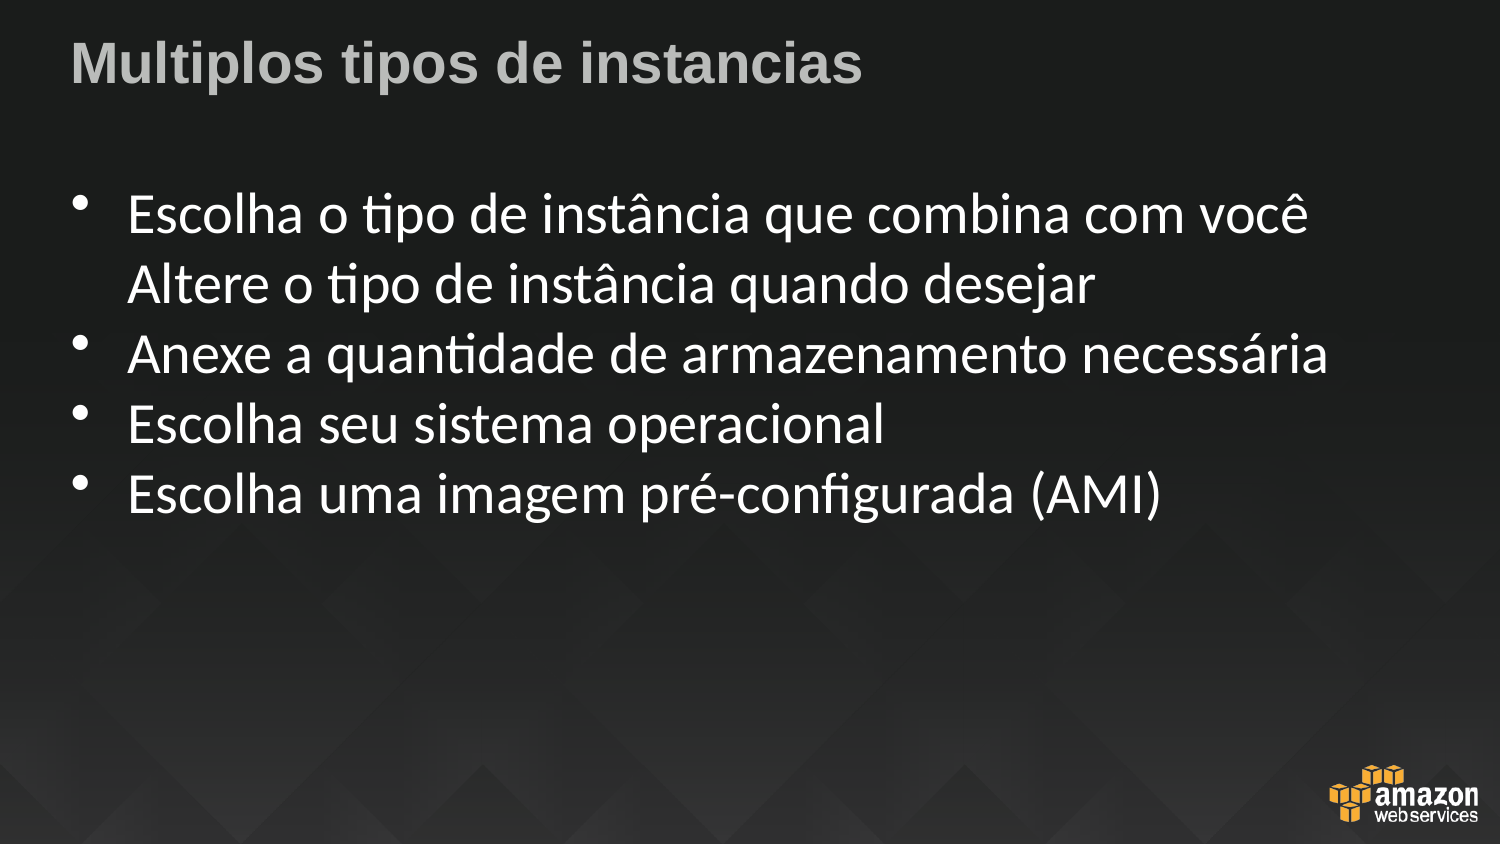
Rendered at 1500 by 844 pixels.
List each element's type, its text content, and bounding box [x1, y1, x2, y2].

picture [0, 0, 1500, 844]
text_box Multiplos tipos de instancias Escolha o tipo de instância que combina com você Altere o tipo de instância quando desejar Anexe a quantidade de armazenamento necessária Escolha seu sistema operacional Escolha uma imagem pré-configurada (AMI) [68, 22, 1343, 525]
